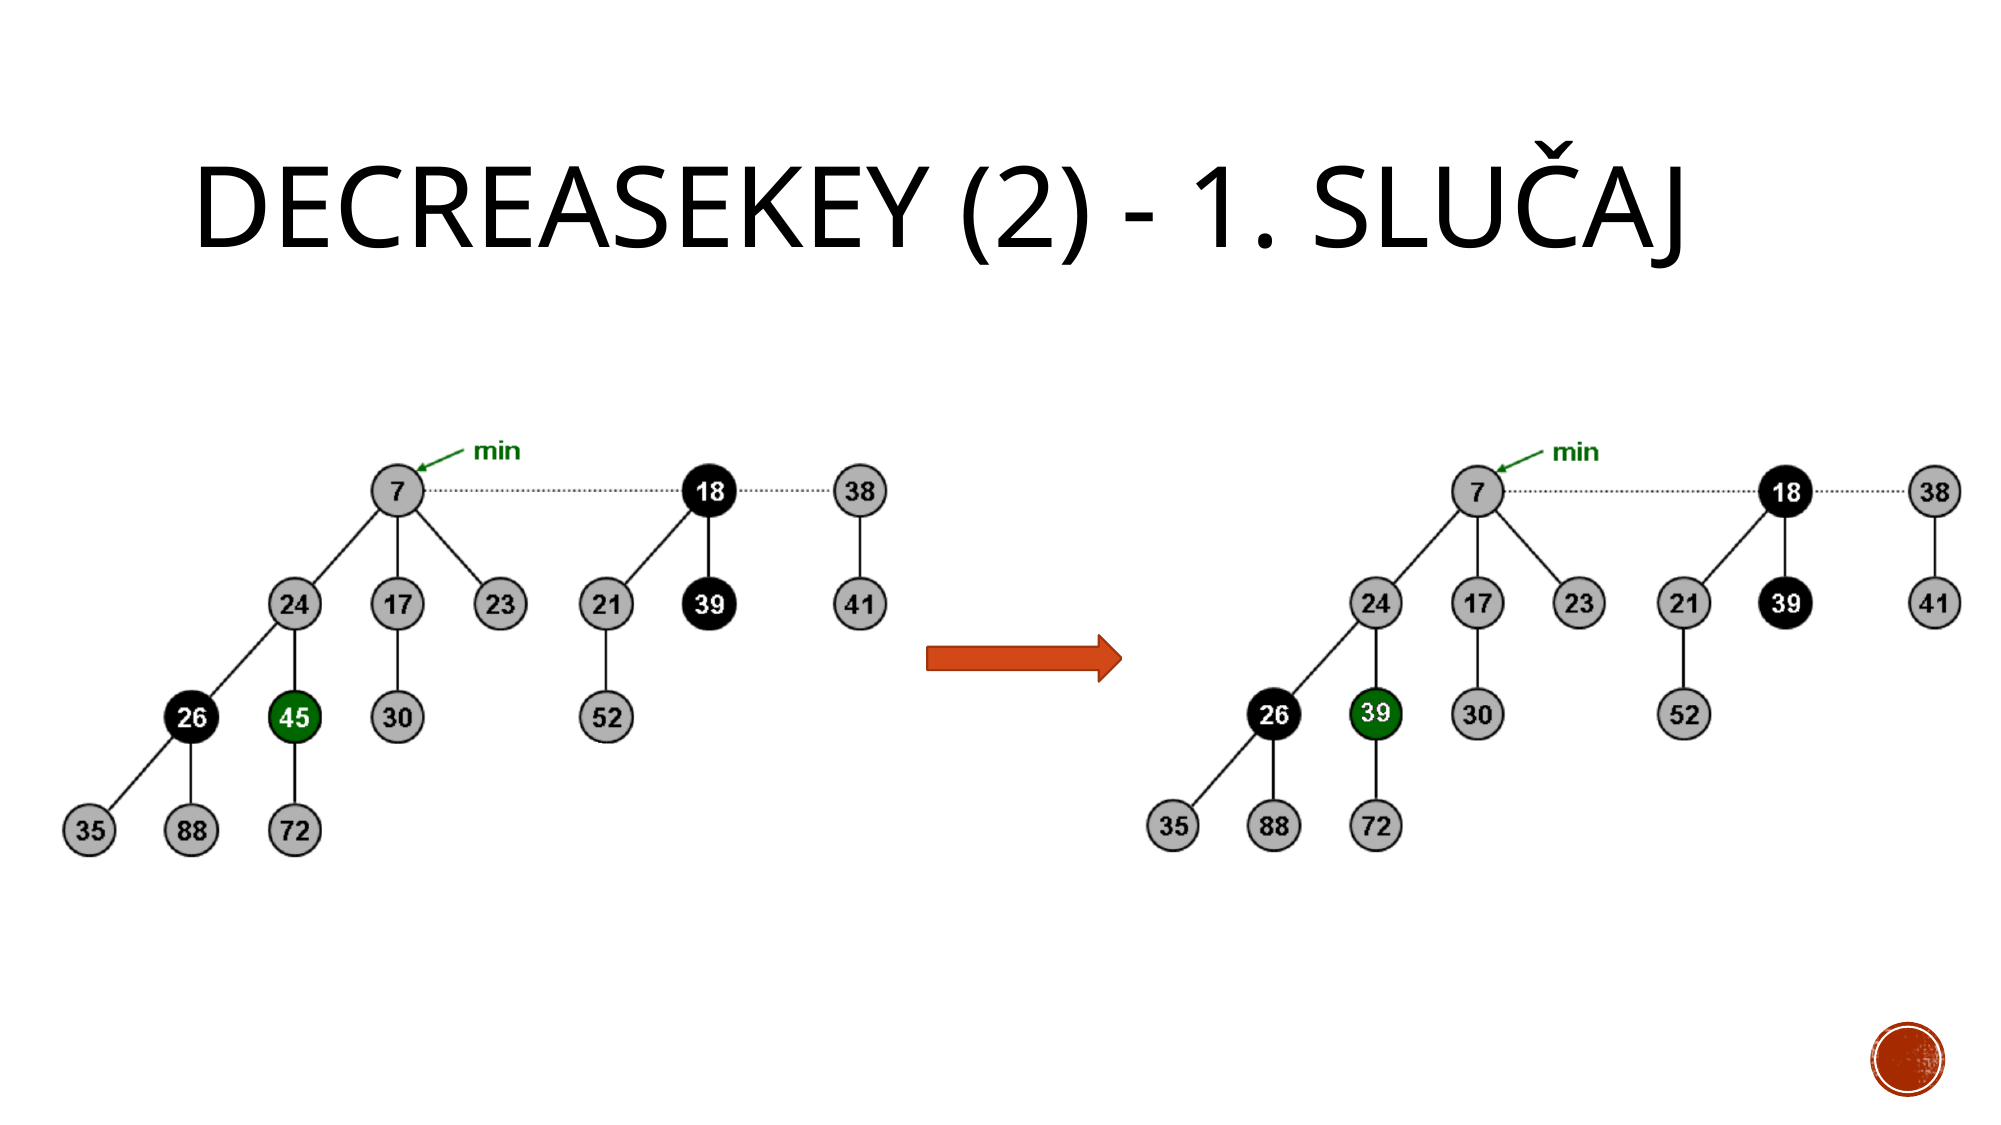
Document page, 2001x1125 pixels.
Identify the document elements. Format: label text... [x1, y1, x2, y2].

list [1124, 425, 1979, 894]
title DECREASEKEY (2) - 1. slučaj [175, 79, 1826, 344]
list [49, 418, 934, 885]
picture [45, 414, 934, 886]
picture [1122, 423, 1980, 894]
text_box [935, 634, 1122, 683]
